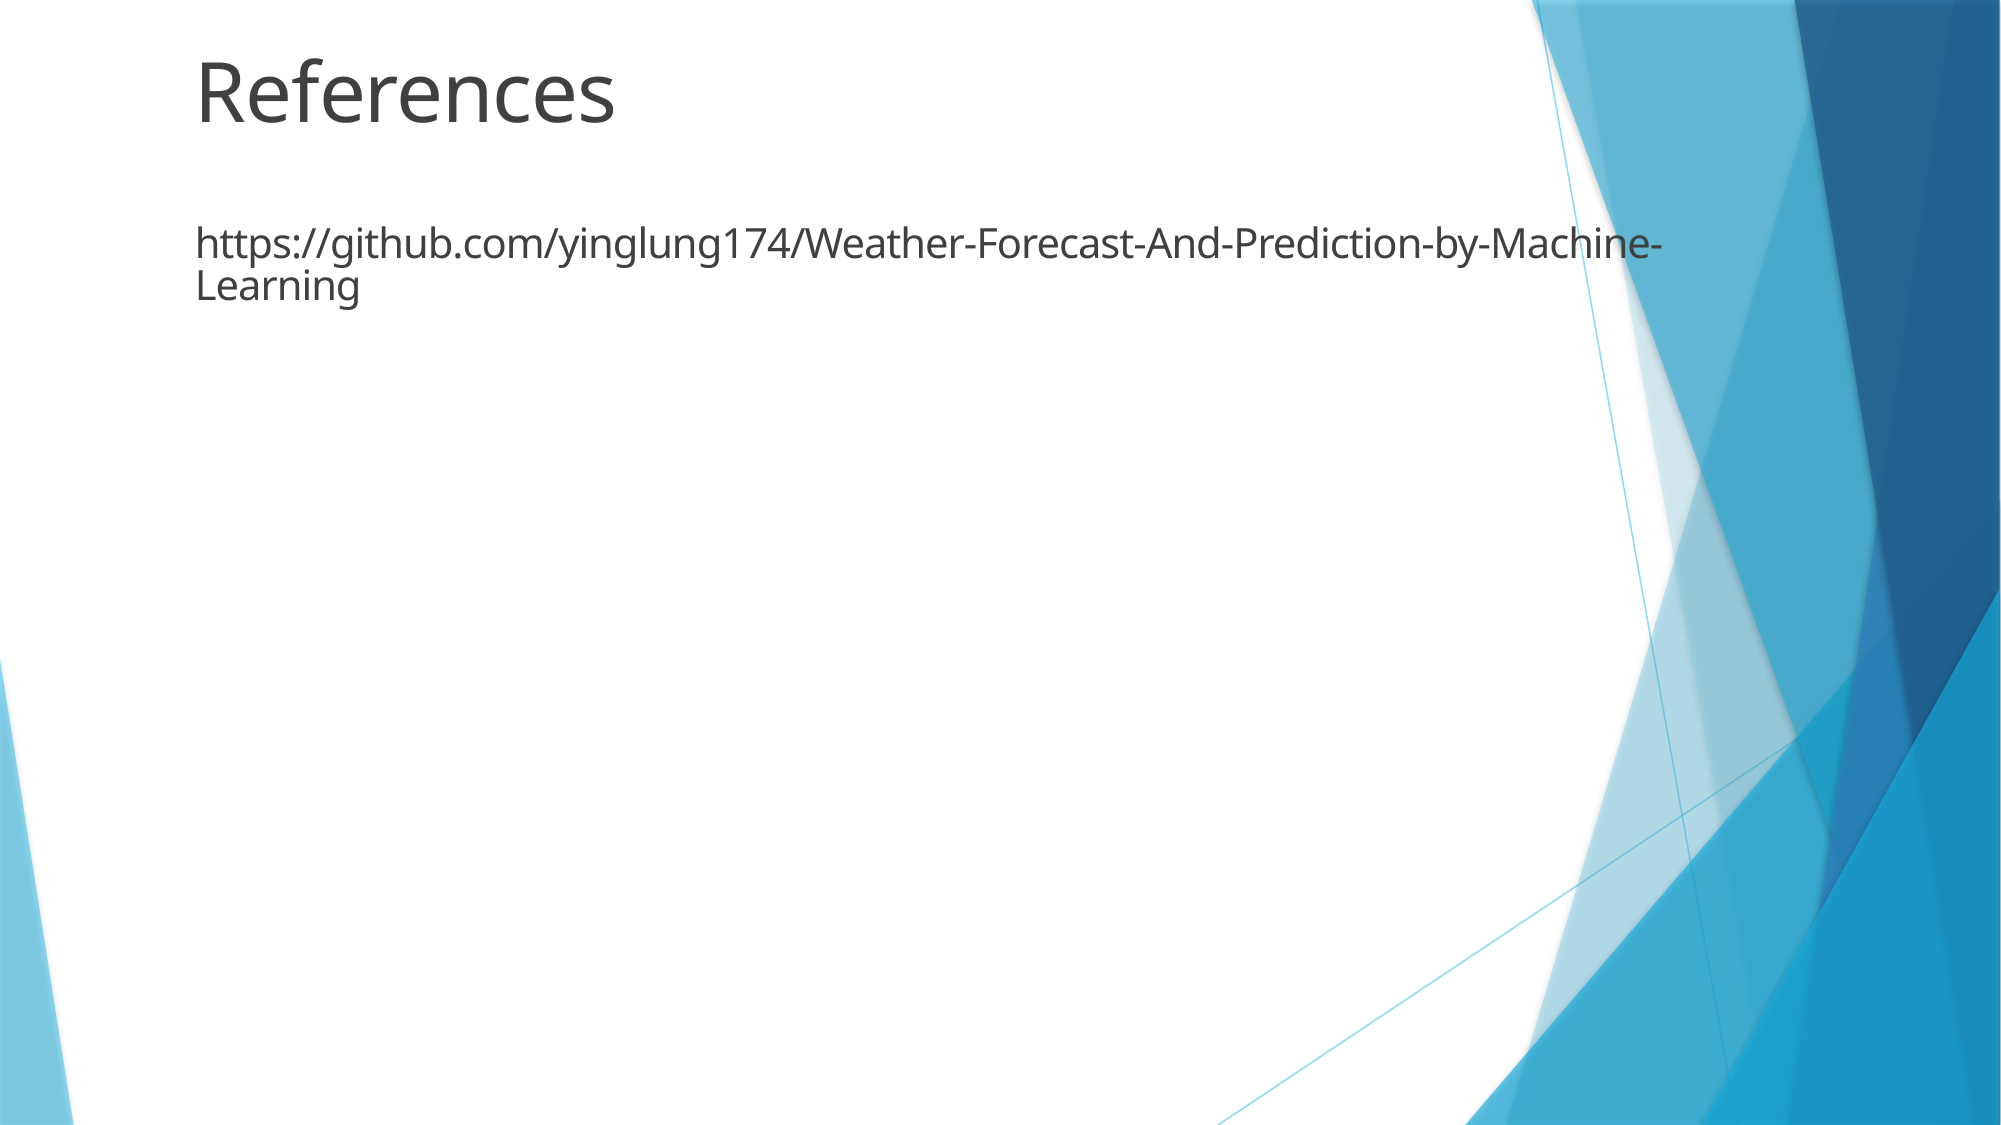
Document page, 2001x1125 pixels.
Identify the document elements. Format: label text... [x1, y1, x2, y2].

text_box References https://github.com/yinglung174/Weather-Forecast-And-Prediction-by-Machine-Learning [179, 47, 1830, 149]
text_box [162, 174, 1813, 599]
